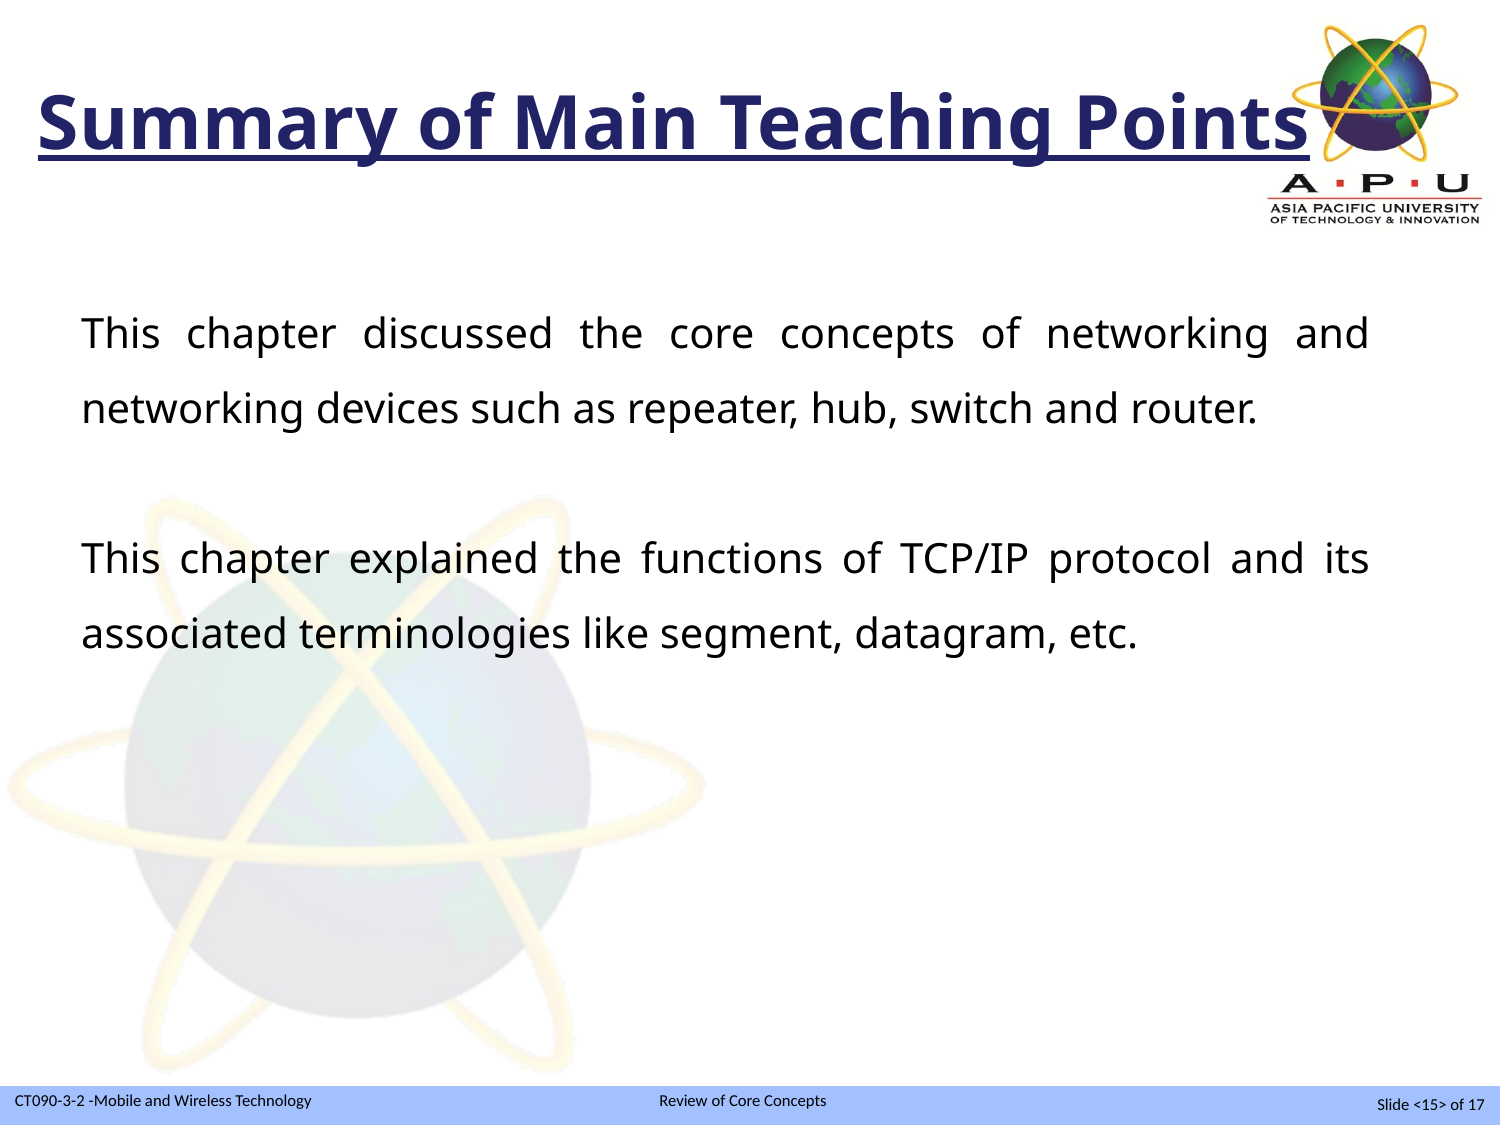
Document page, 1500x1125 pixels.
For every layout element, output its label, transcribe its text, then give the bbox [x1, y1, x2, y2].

text_box Summary of Main Teaching Points [23, 67, 1326, 173]
footer Slide <15> of 17 [1024, 1086, 1500, 1125]
picture [1251, 0, 1500, 249]
text_box This chapter discussed the core concepts of networking and networking devices such as repeater, hub, switch and router. This chapter explained the functions of TCP/IP protocol and its associated terminologies like segment, datagram, etc. [66, 274, 1386, 665]
